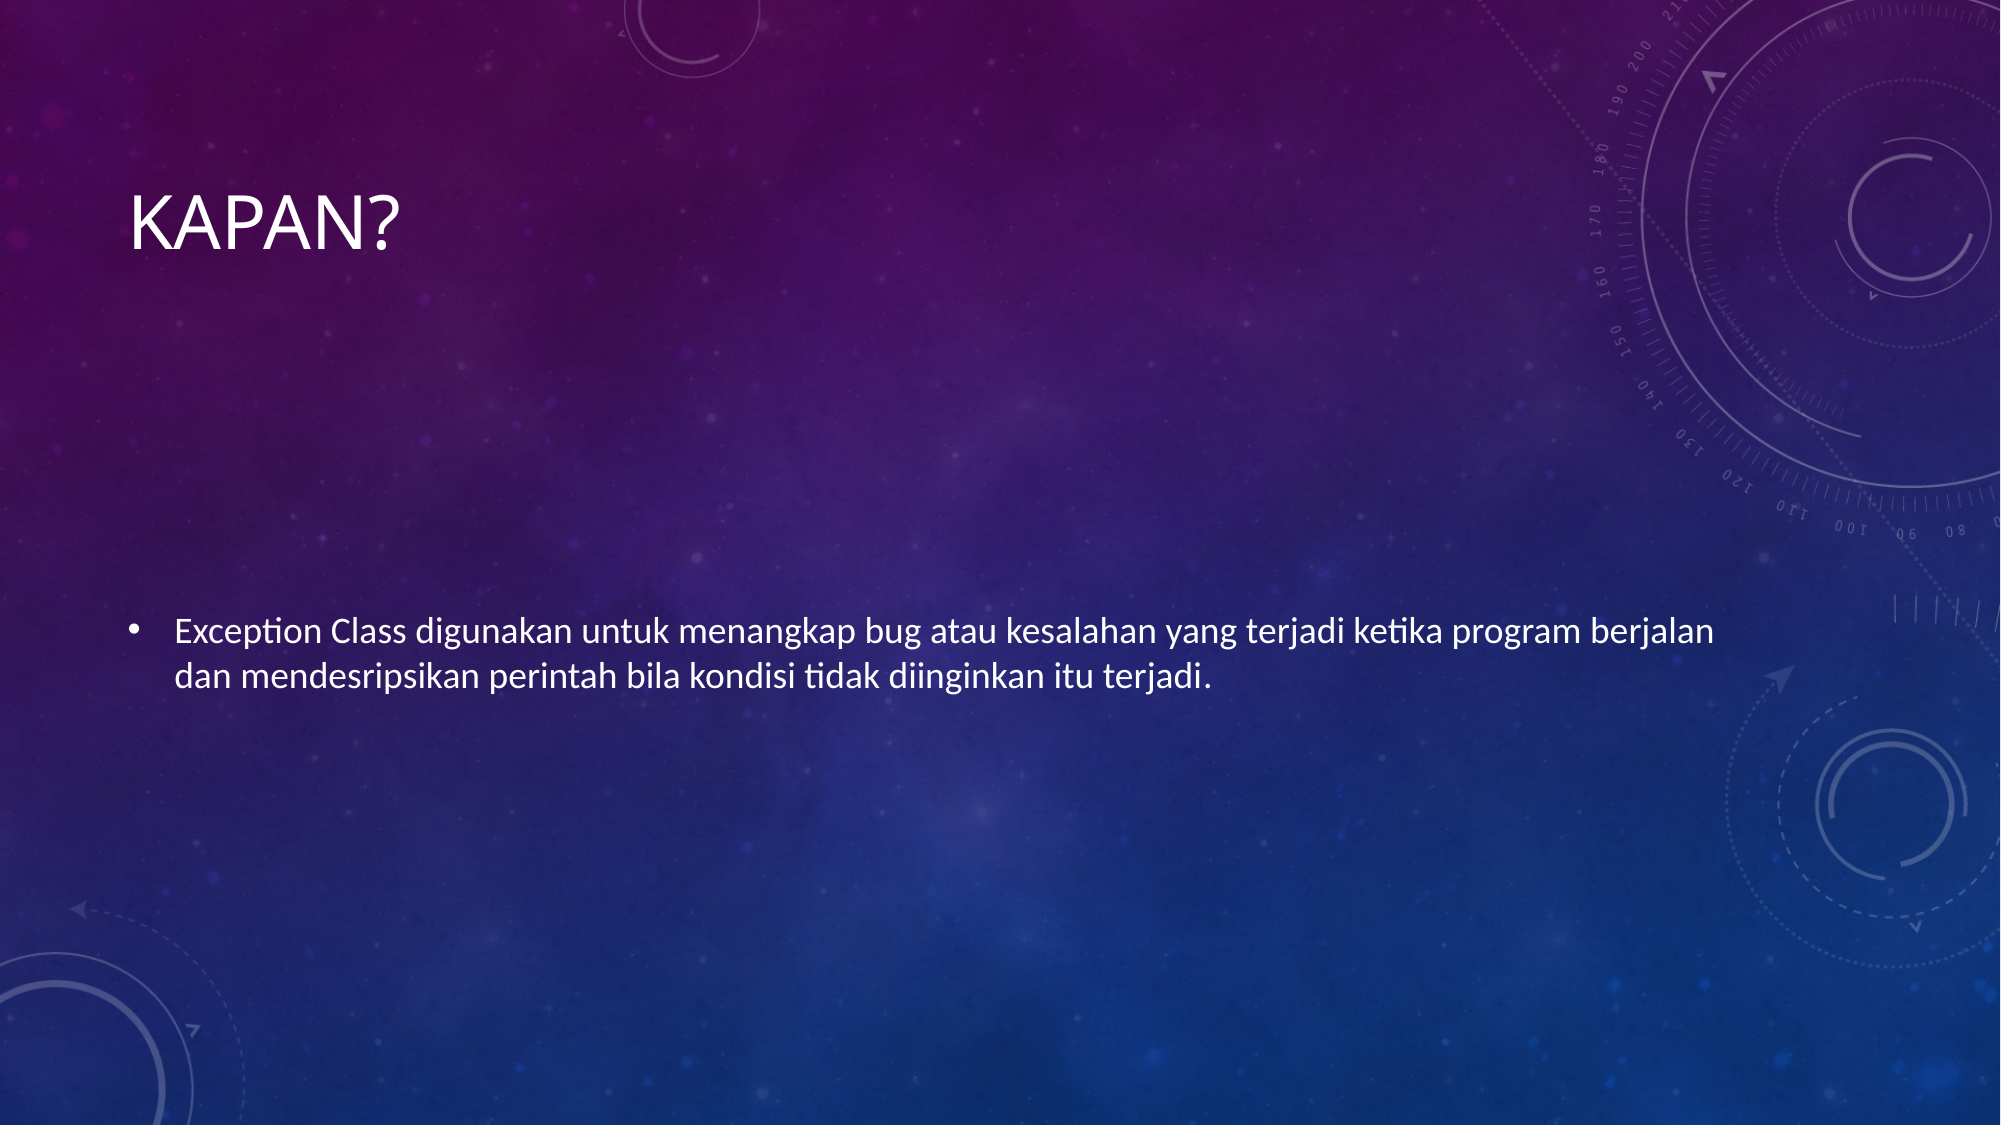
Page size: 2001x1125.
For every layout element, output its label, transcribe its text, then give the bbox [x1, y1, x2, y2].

list Exception Class digunakan untuk menangkap bug atau kesalahan yang terjadi ketika program berjalan dan mendesripsikan perintah bila kondisi tidak diinginkan itu terjadi. [112, 351, 1775, 950]
picture [0, 0, 2001, 1125]
title Kapan? [112, 99, 1775, 339]
